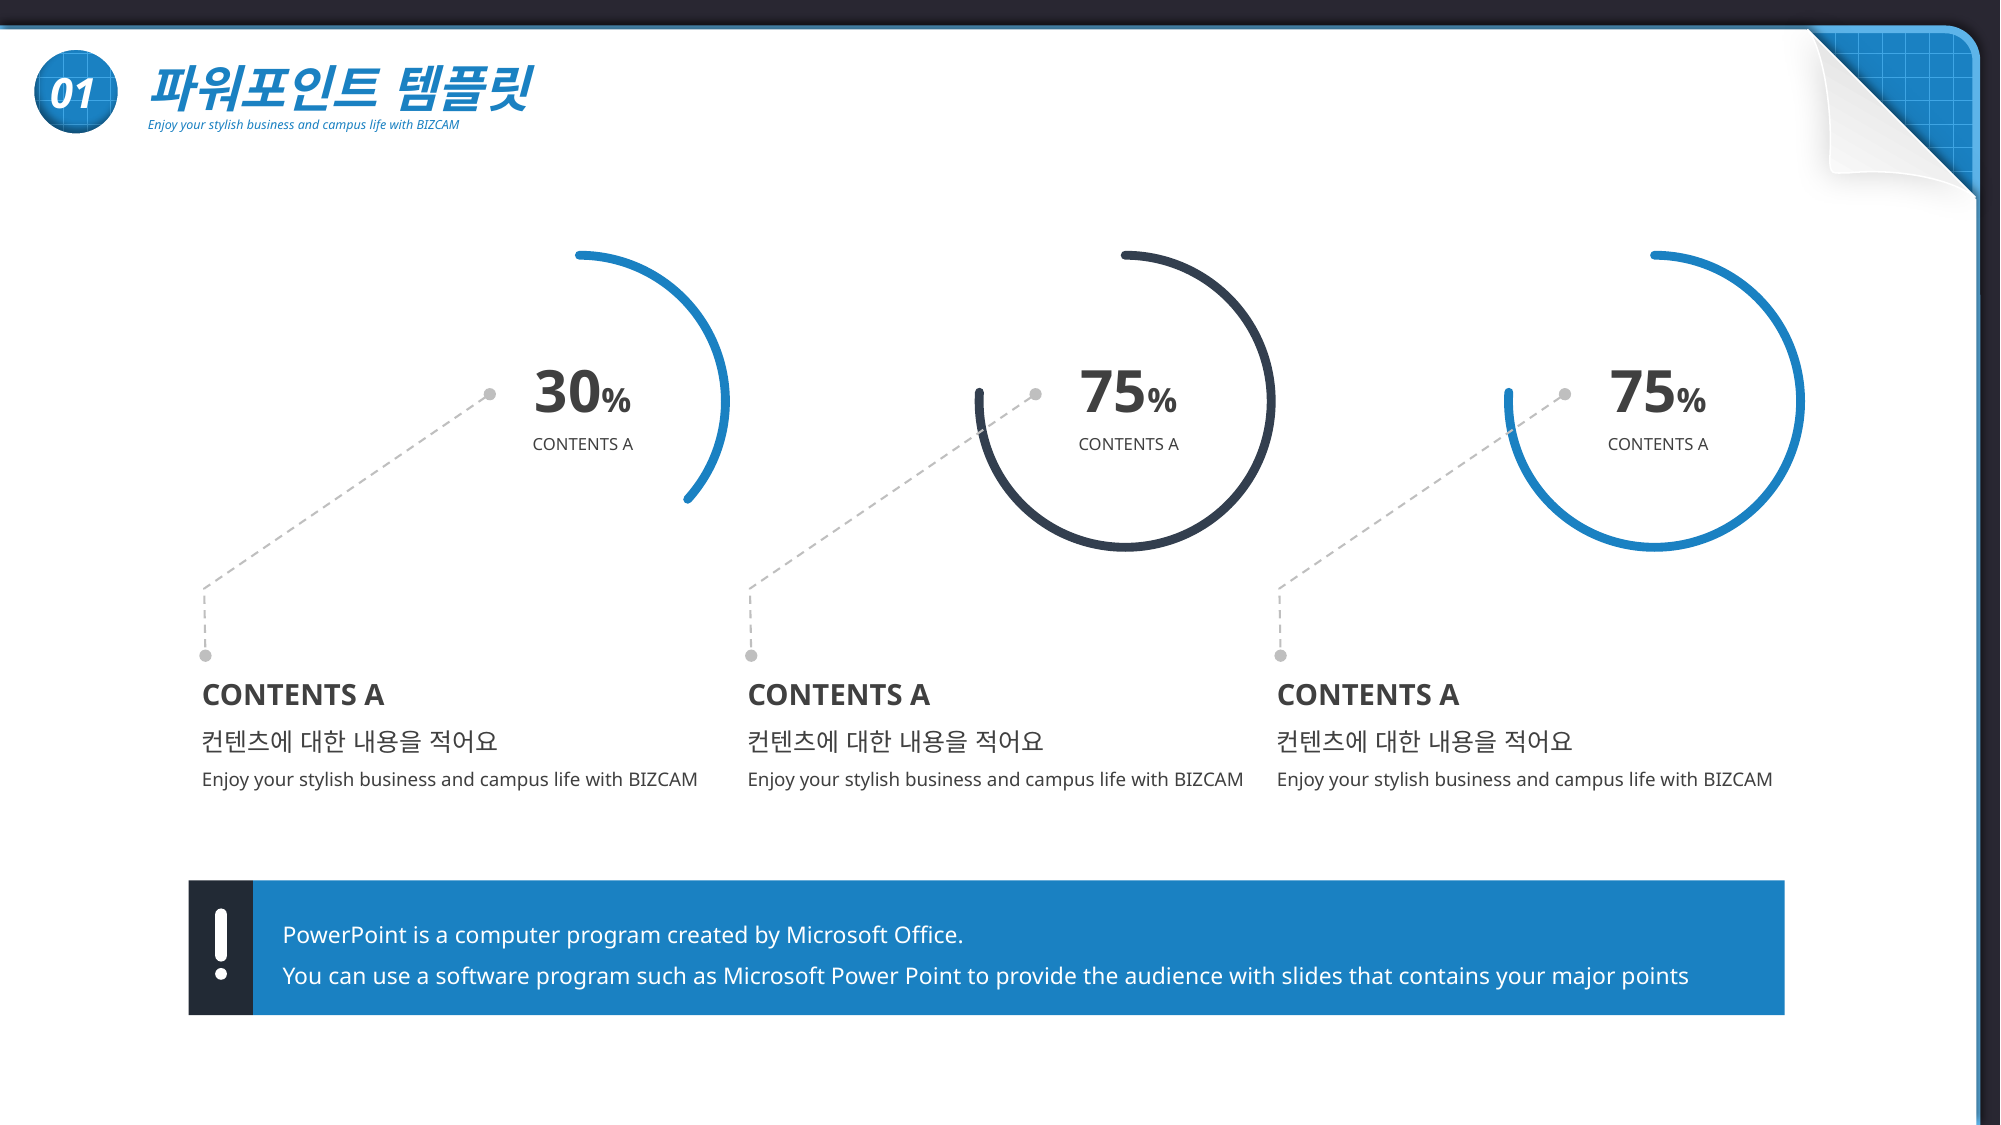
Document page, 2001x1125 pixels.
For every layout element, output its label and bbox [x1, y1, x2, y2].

text_box [0, 29, 1977, 1125]
text_box [188, 880, 254, 1016]
